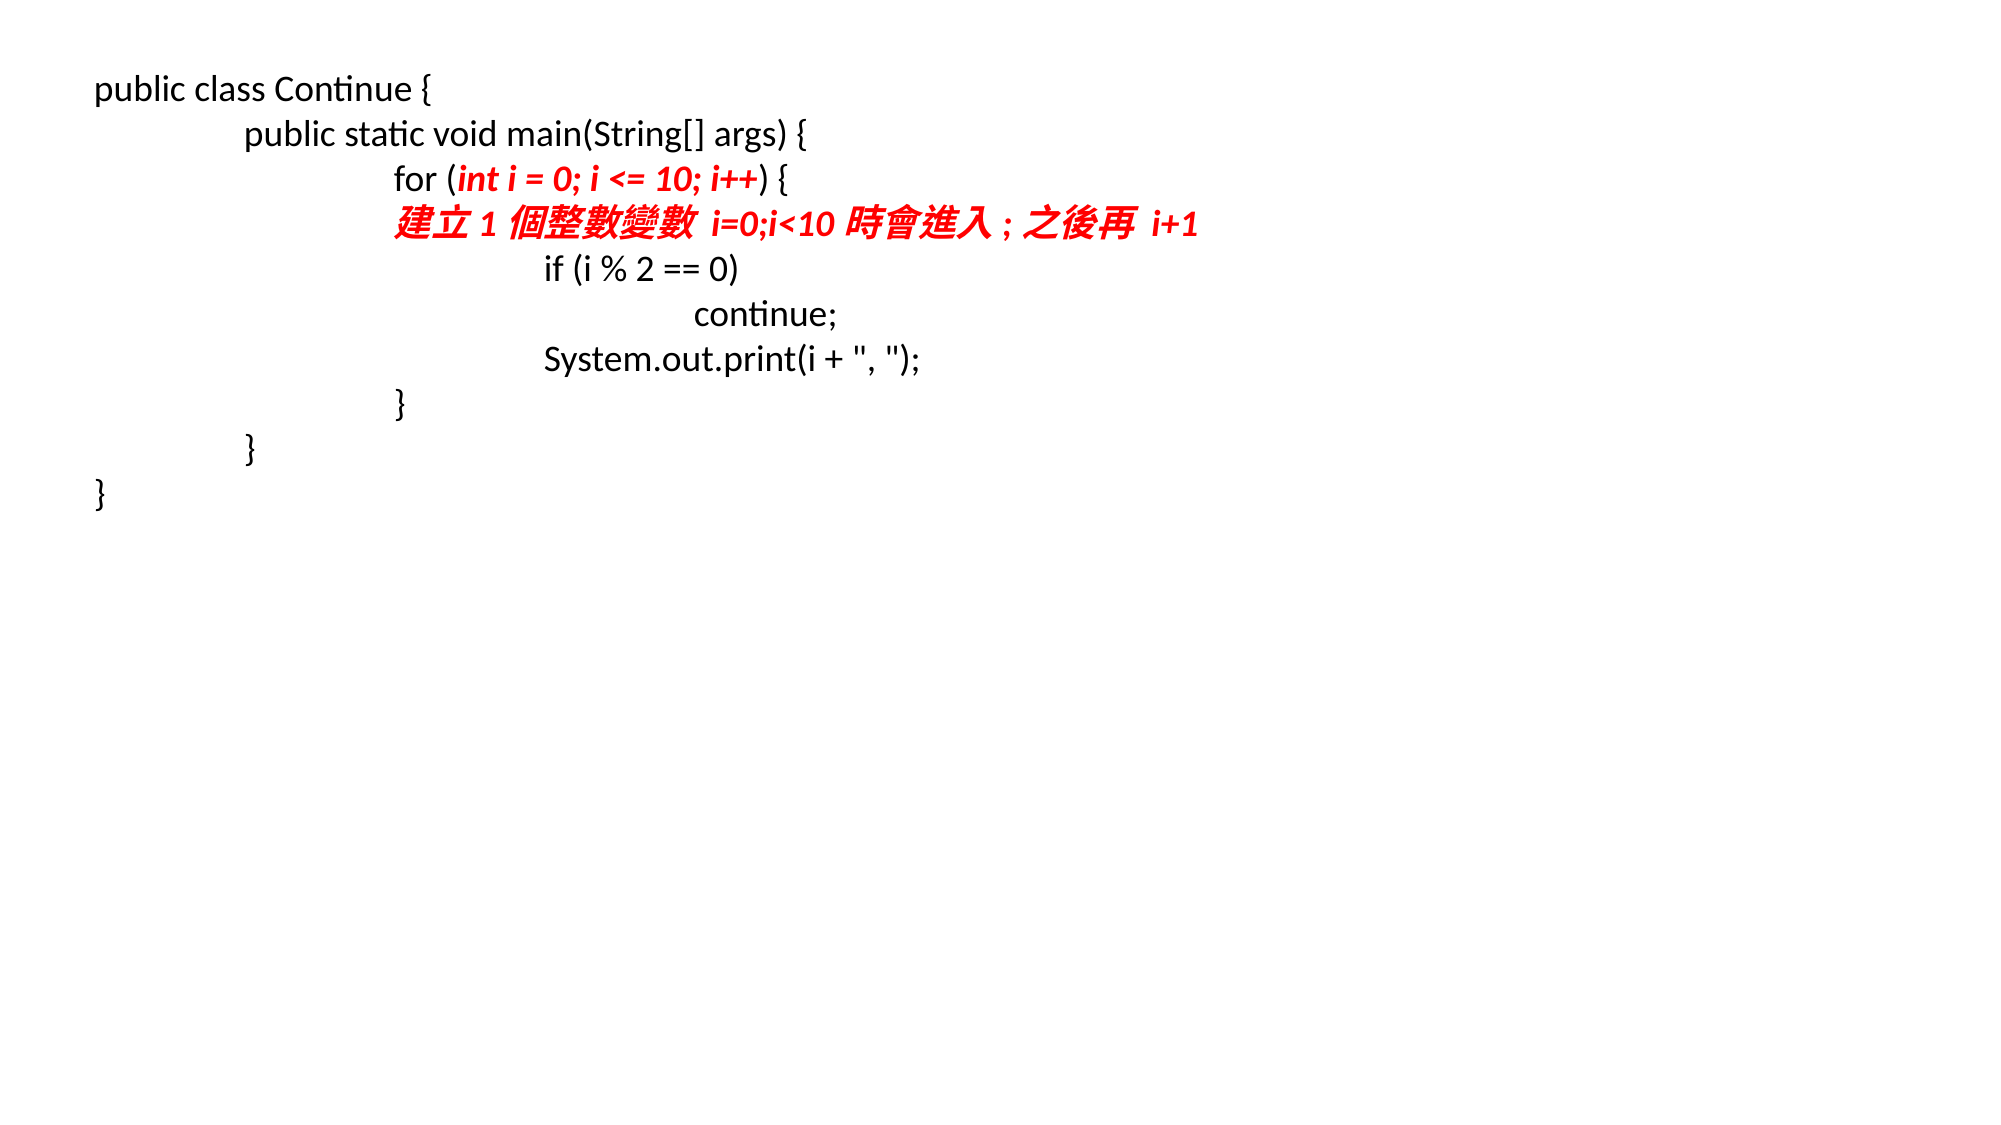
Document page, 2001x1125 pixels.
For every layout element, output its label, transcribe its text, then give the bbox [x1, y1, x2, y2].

text_box public class Continue { public static void main(String[] args) { for (int i = 0; i <= 10; i++) { 建立1個整數變數 i=0;i<10時會進入;之後再 i+1 if (i % 2 == 0) continue; System.out.print(i + ", "); } } } [79, 56, 1943, 522]
